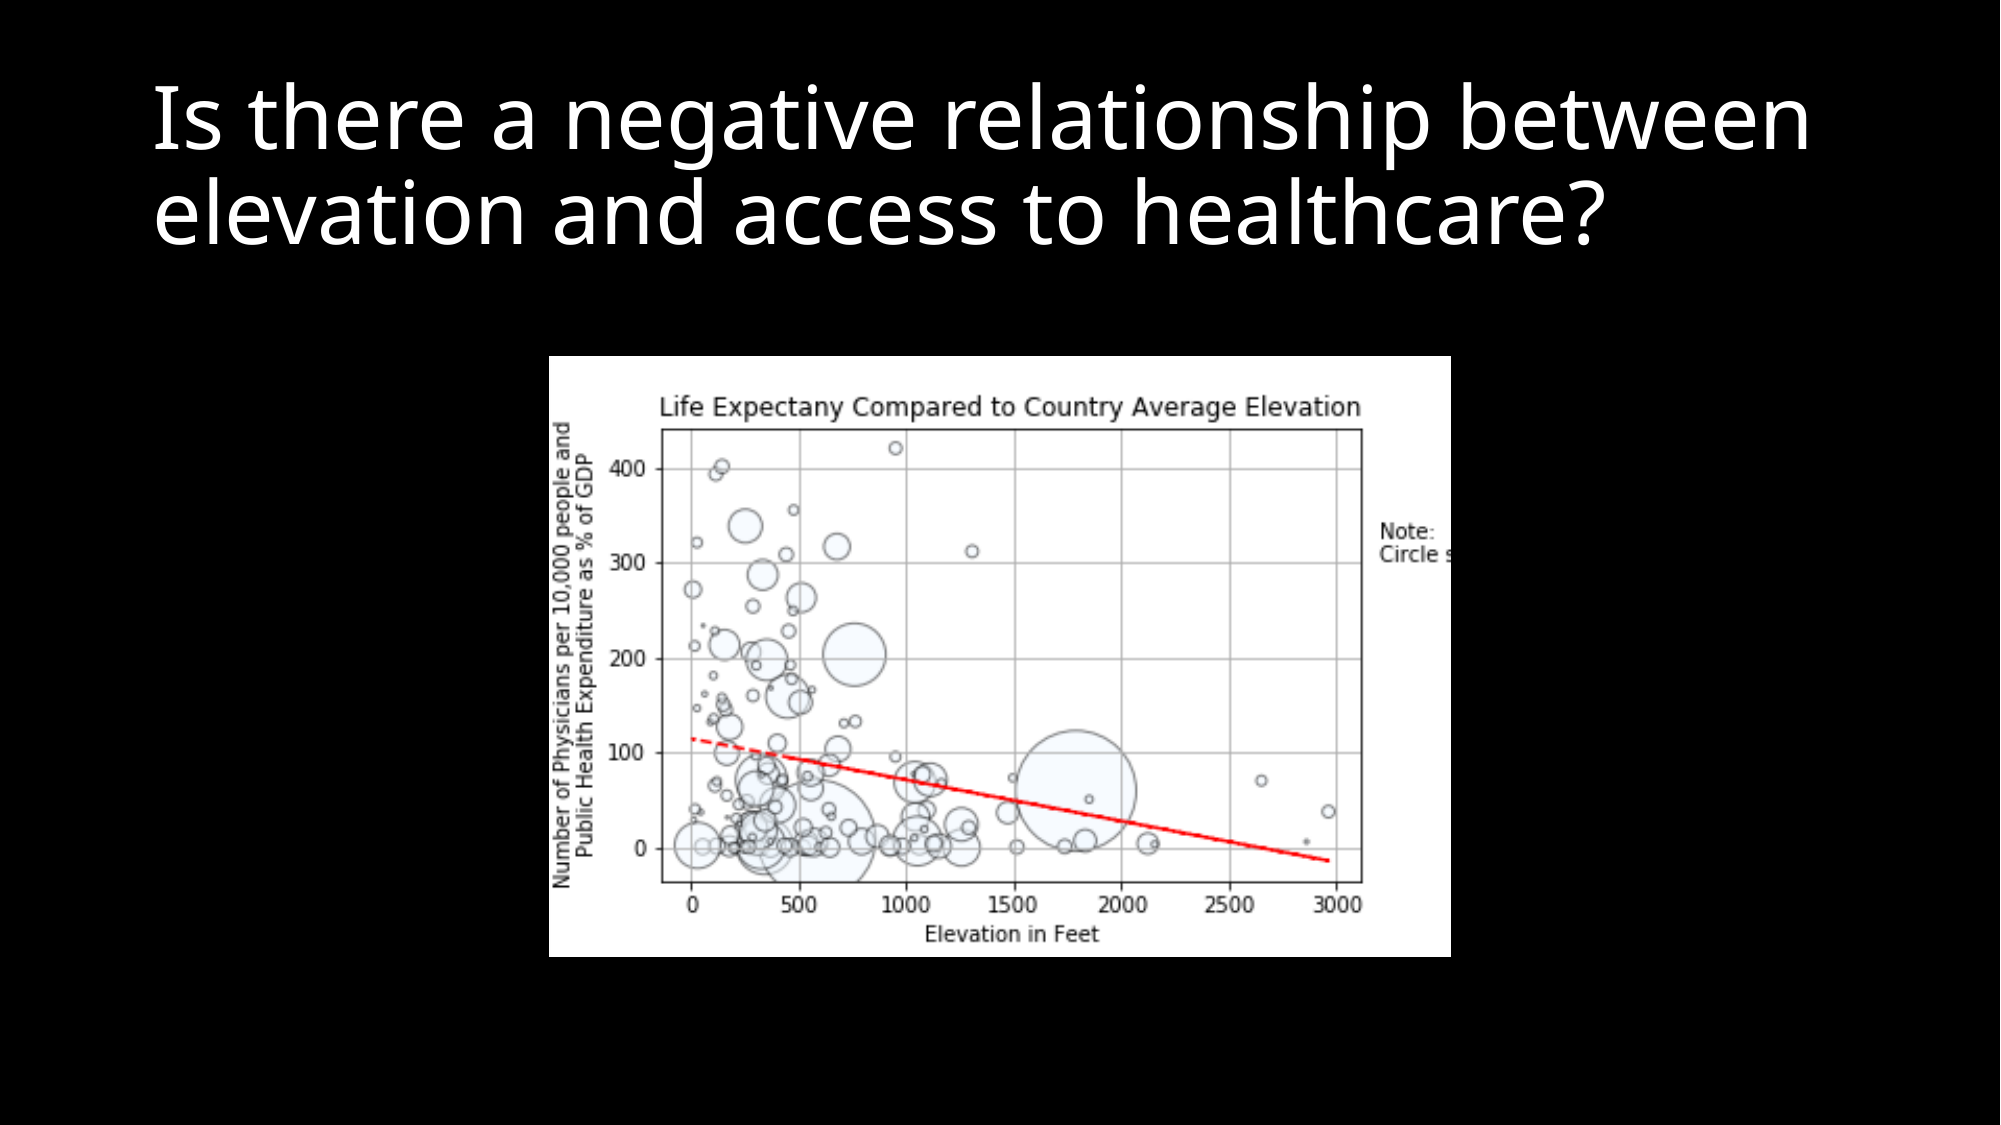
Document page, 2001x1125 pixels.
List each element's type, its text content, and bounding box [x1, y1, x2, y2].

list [549, 356, 1451, 957]
title Is there a negative relationship between elevation and access to healthcare? [137, 59, 1863, 278]
